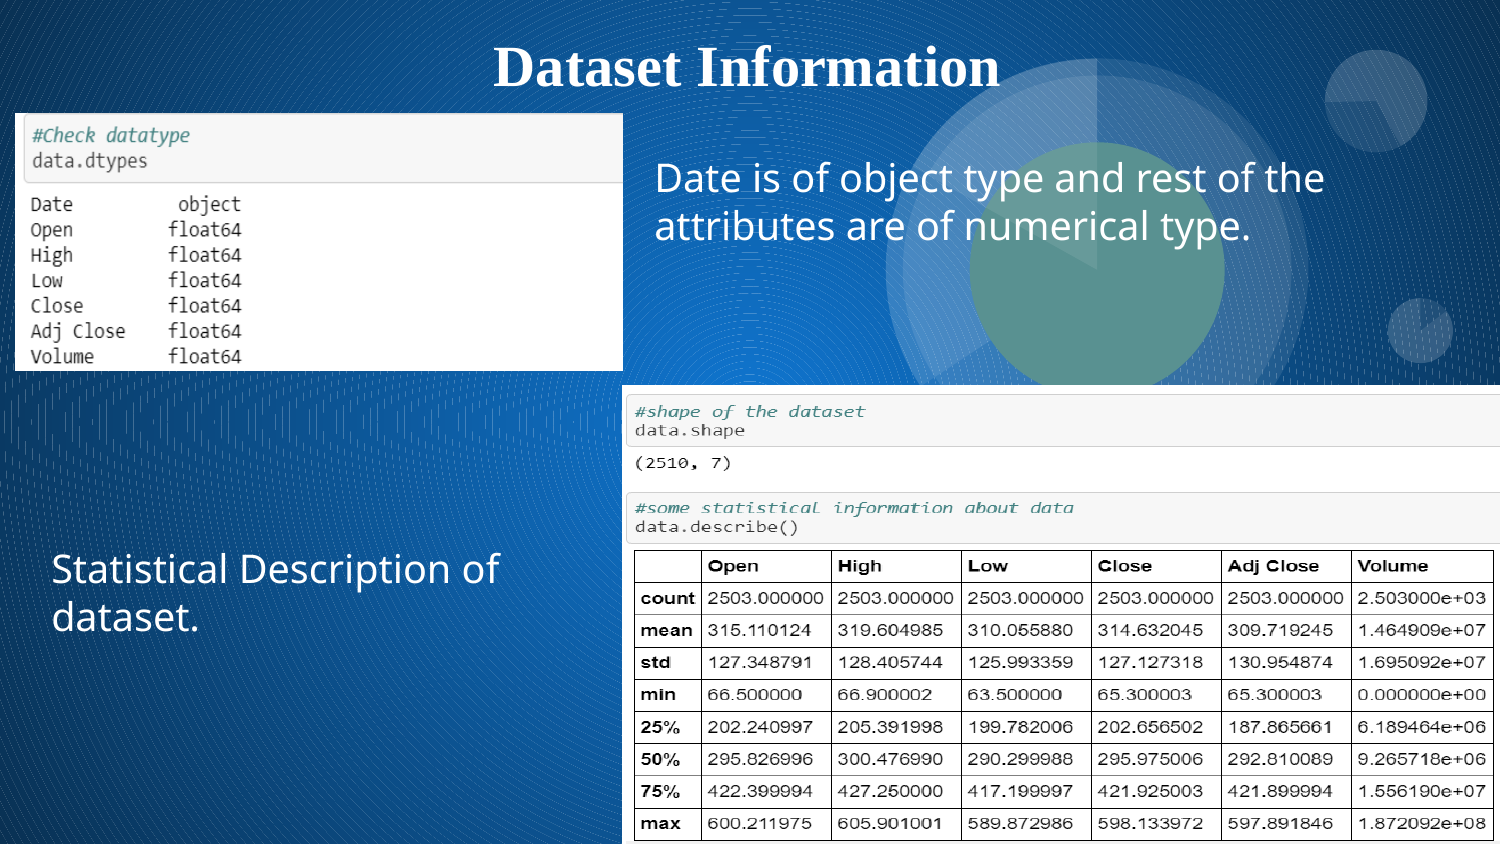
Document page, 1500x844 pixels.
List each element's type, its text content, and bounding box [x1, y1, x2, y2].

picture [14, 113, 624, 371]
picture [622, 384, 1500, 844]
text_box Dataset Information [478, 20, 1022, 107]
text_box Date is of object type and rest of the attributes are of numerical type. [639, 138, 1475, 266]
text_box Statistical Description of dataset. [36, 528, 605, 638]
